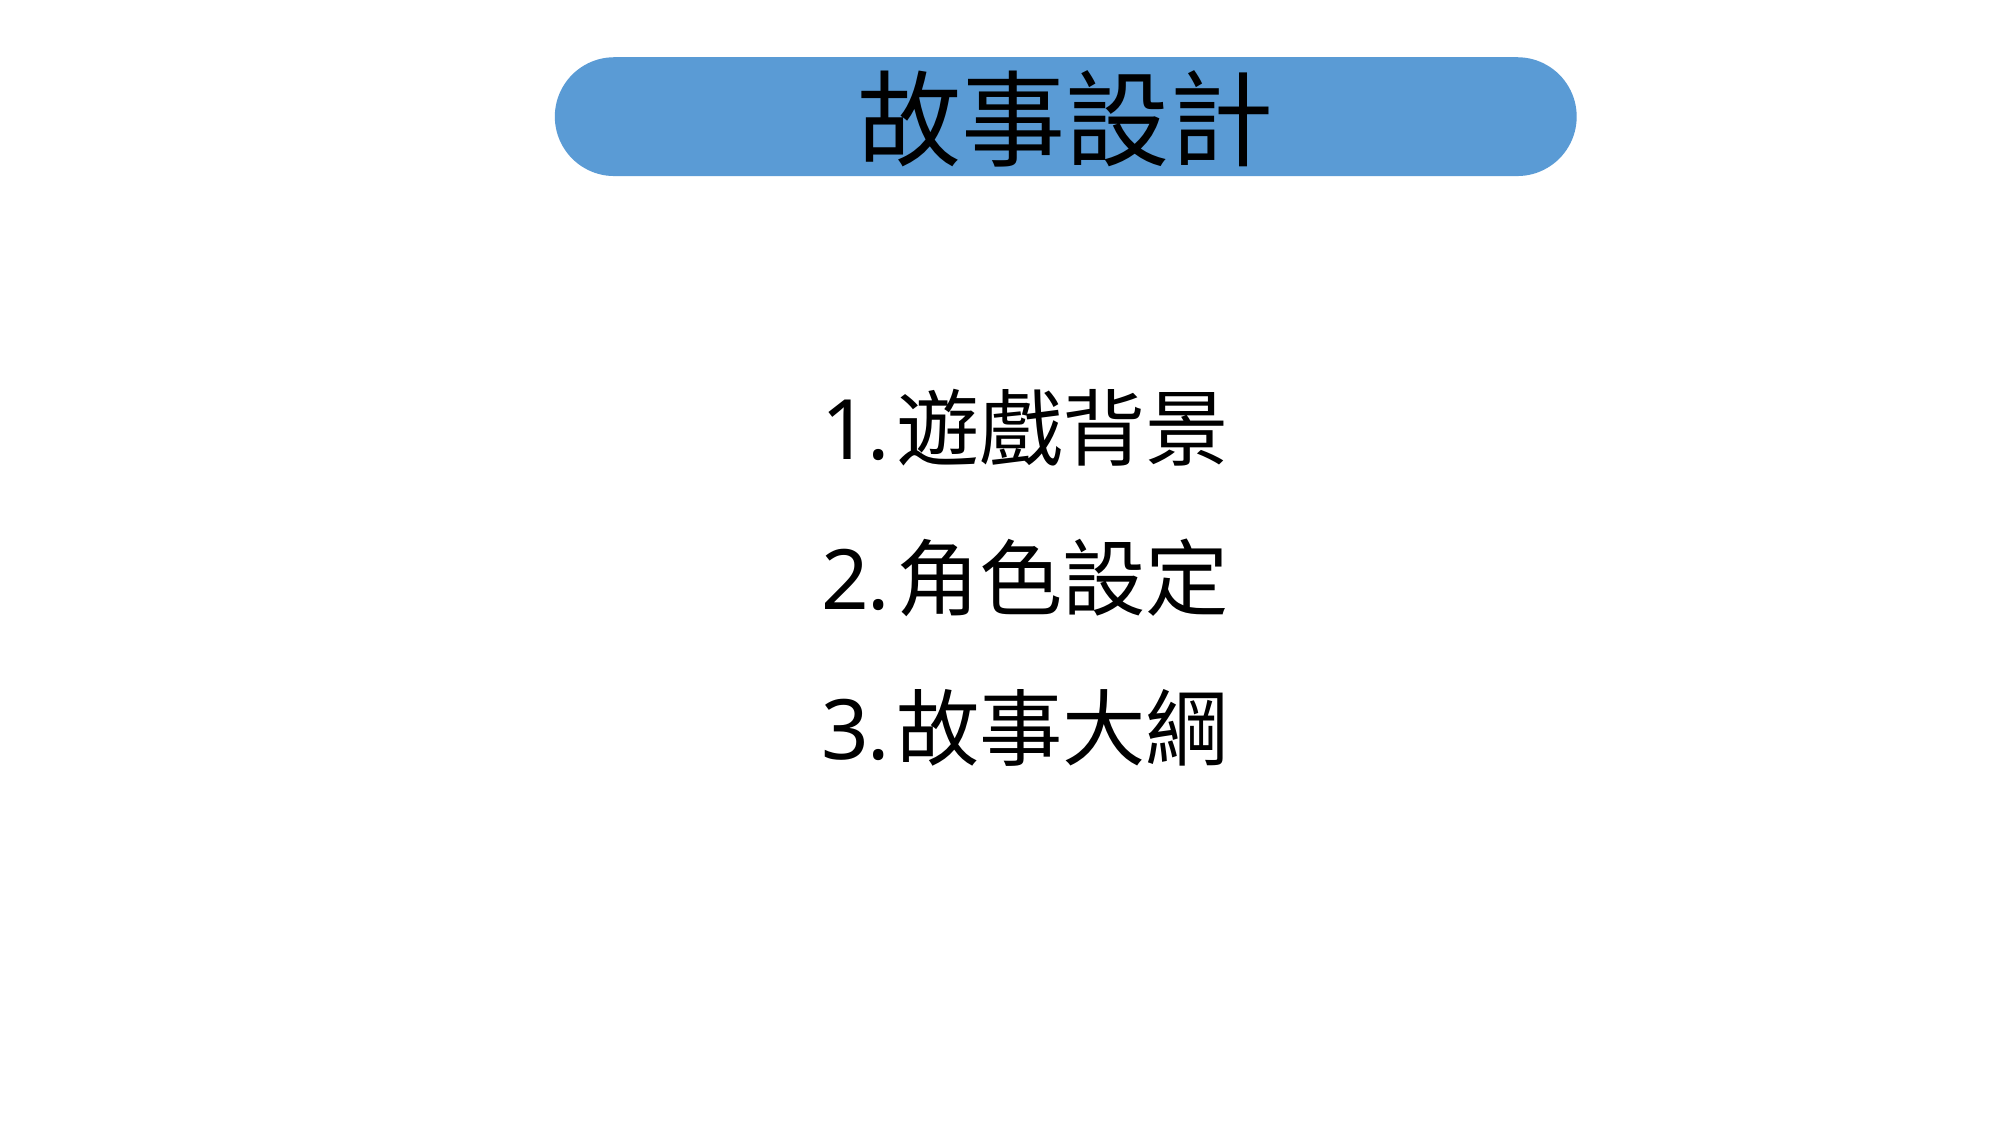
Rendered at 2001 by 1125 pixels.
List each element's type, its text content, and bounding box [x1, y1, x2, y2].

text_box 故事設計 [554, 57, 1577, 177]
text_box 遊戲背景 角色設定 故事大綱 [806, 310, 1326, 791]
